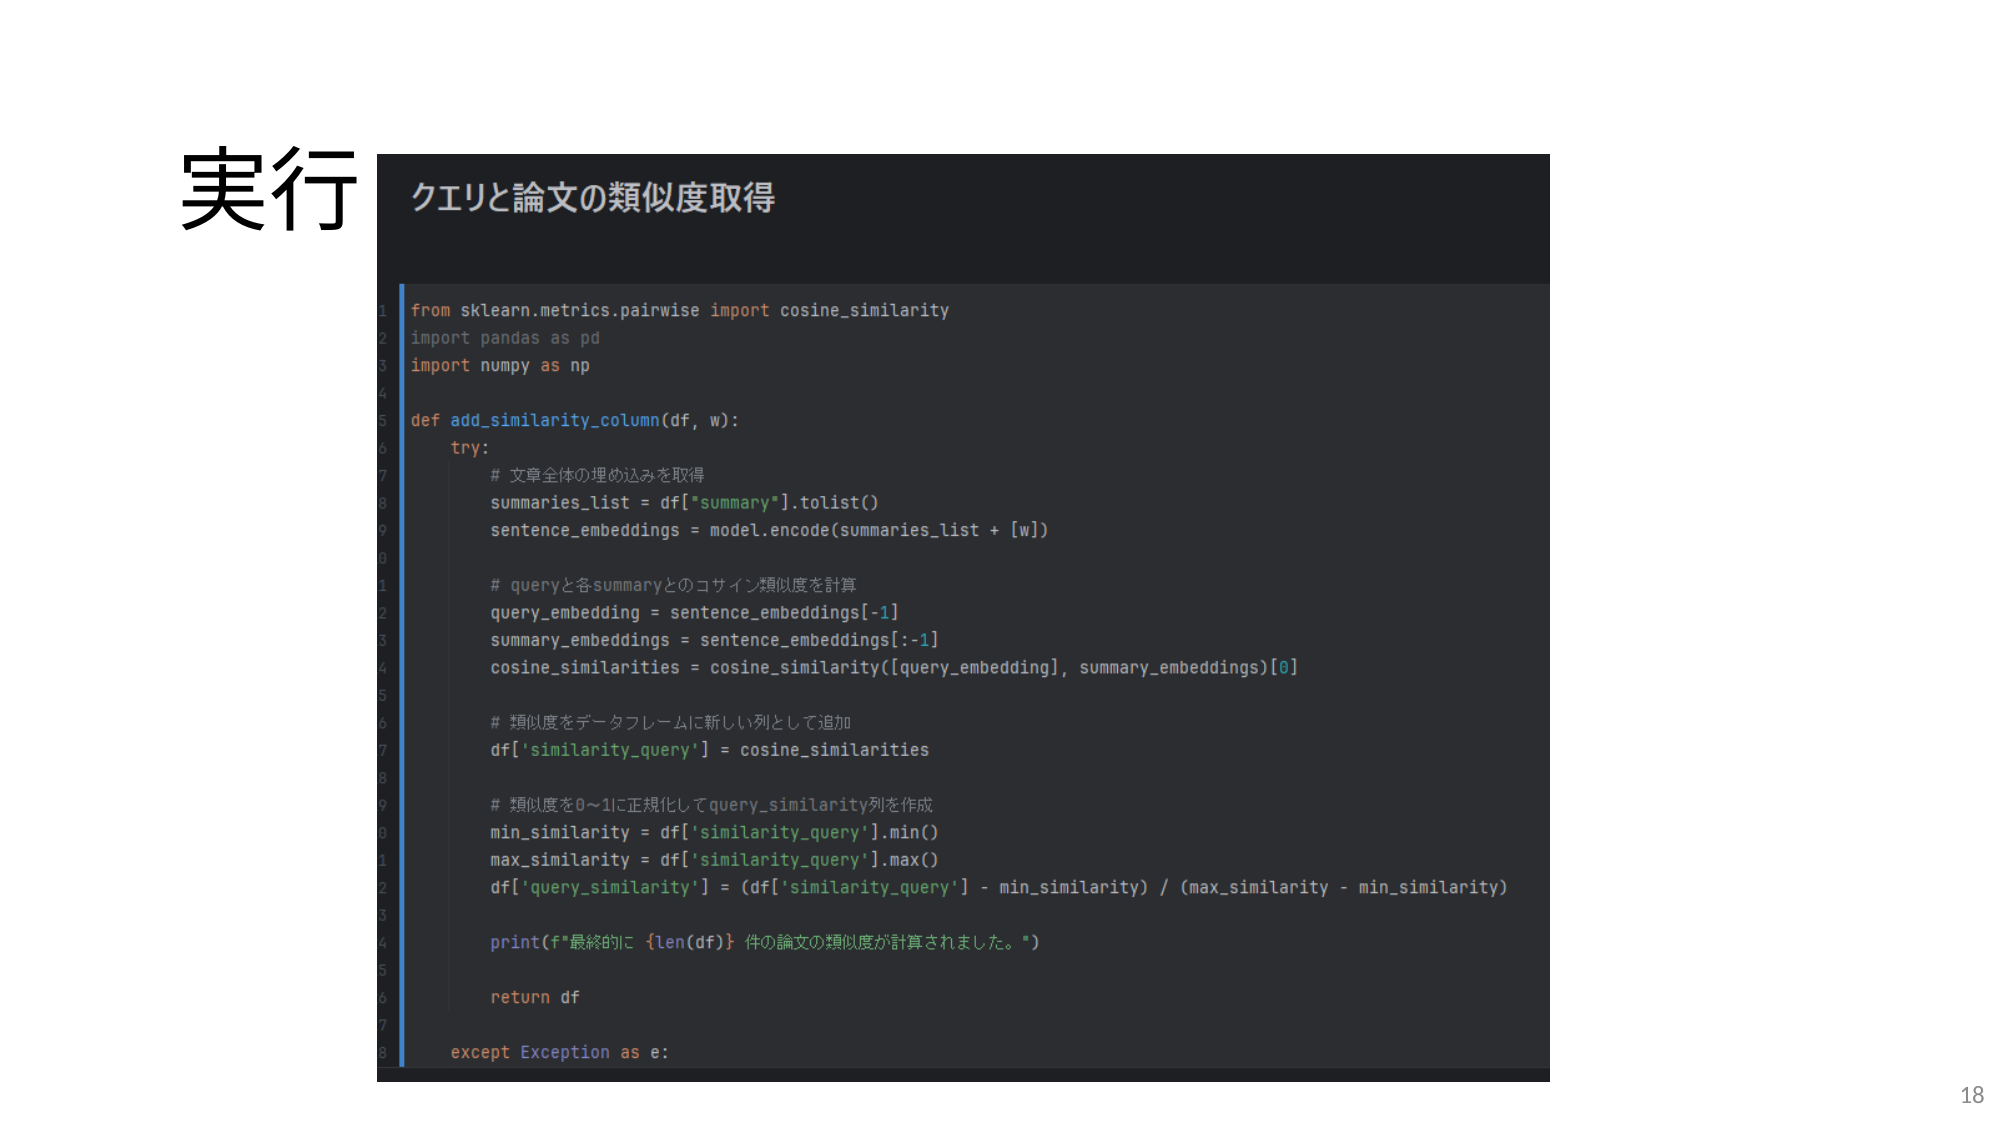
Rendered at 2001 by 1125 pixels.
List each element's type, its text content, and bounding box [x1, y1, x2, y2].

slide_number 18 [1550, 1064, 2000, 1124]
picture [377, 154, 1550, 1082]
text_box 実行 [162, 84, 1888, 303]
